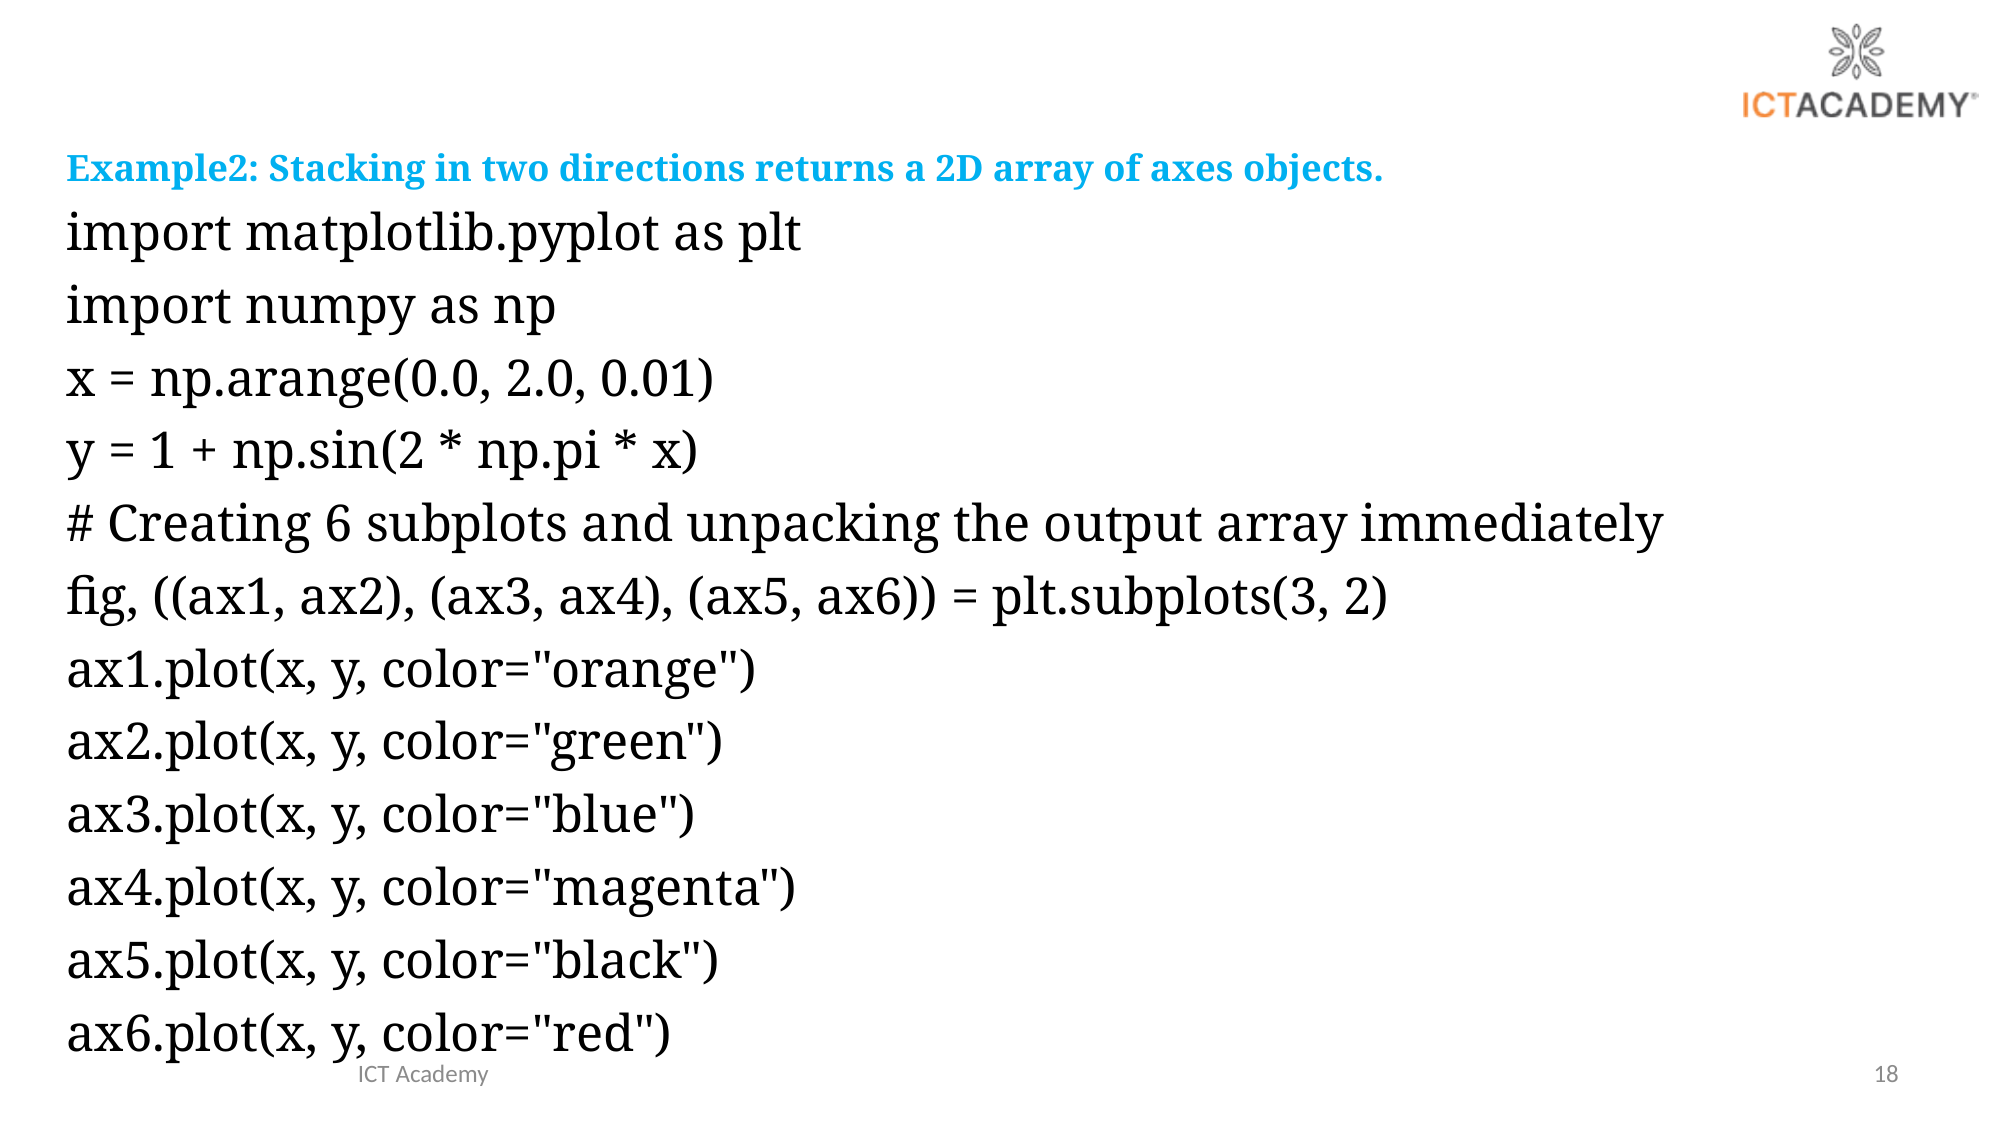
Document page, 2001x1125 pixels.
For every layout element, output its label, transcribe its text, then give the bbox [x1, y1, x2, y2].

list Example2: Stacking in two directions returns a 2D array of axes objects. import matplotlib.pyplot as plt import numpy as np x = np.arange(0.0, 2.0, 0.01) y = 1 + np.sin(2 * np.pi * x) # Creating 6 subplots and unpacking the output array immediately fig, ((ax1, ax2), (ax3, ax4), (ax5, ax6)) = plt.subplots(3, 2) ax1.plot(x, y, color="orange") ax2.plot(x, y, color="green") ax3.plot(x, y, color="blue") ax4.plot(x, y, color="magenta") ax5.plot(x, y, color="black") ax6.plot(x, y, color="red") [51, 142, 1958, 1080]
footer ICT Academy [85, 1042, 761, 1103]
slide_number 18 [1464, 1042, 1915, 1103]
picture [1743, 22, 1979, 120]
